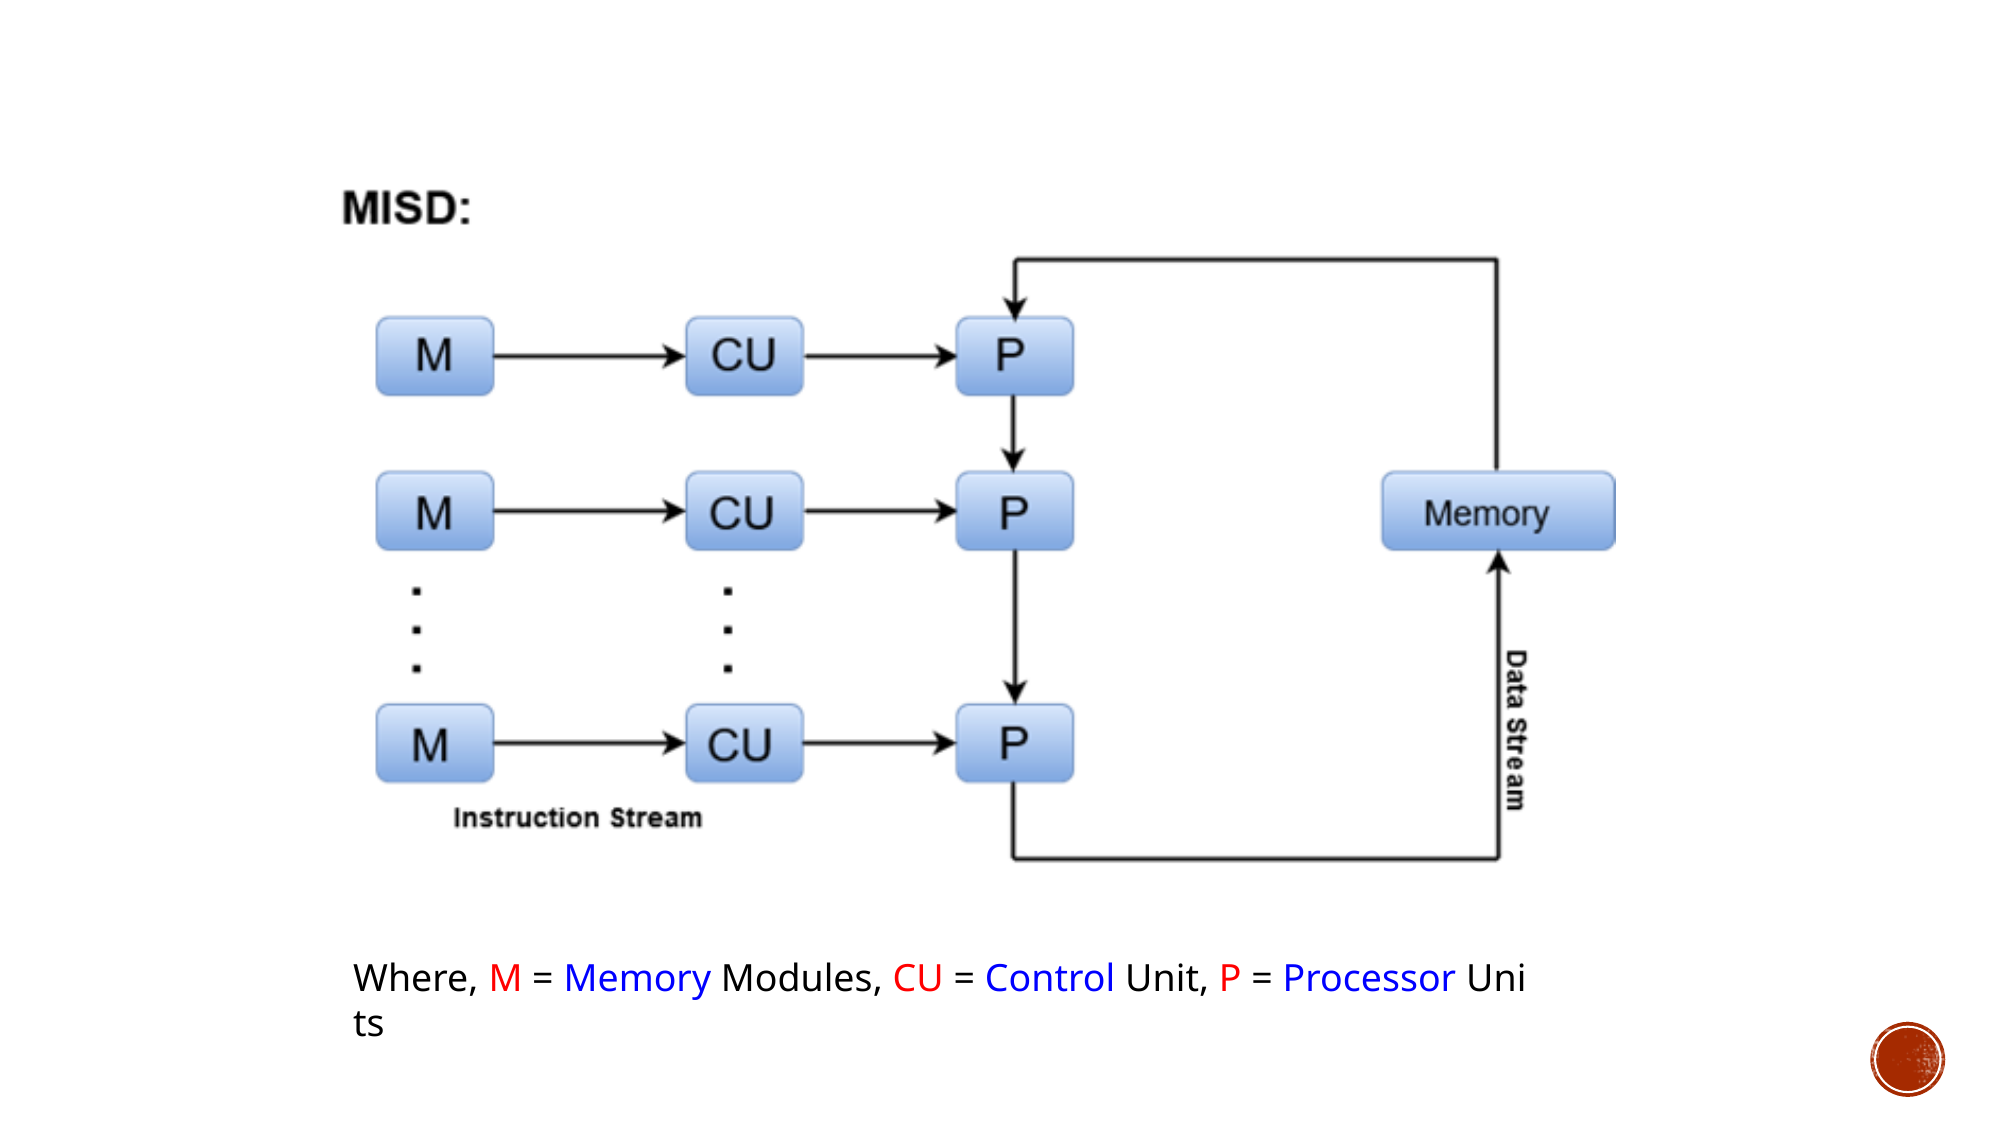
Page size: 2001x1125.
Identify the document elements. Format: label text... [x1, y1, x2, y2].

text_box Where, M = Memory Modules, CU = Control Unit, P = Processor Units [338, 946, 1545, 1052]
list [341, 181, 1611, 874]
